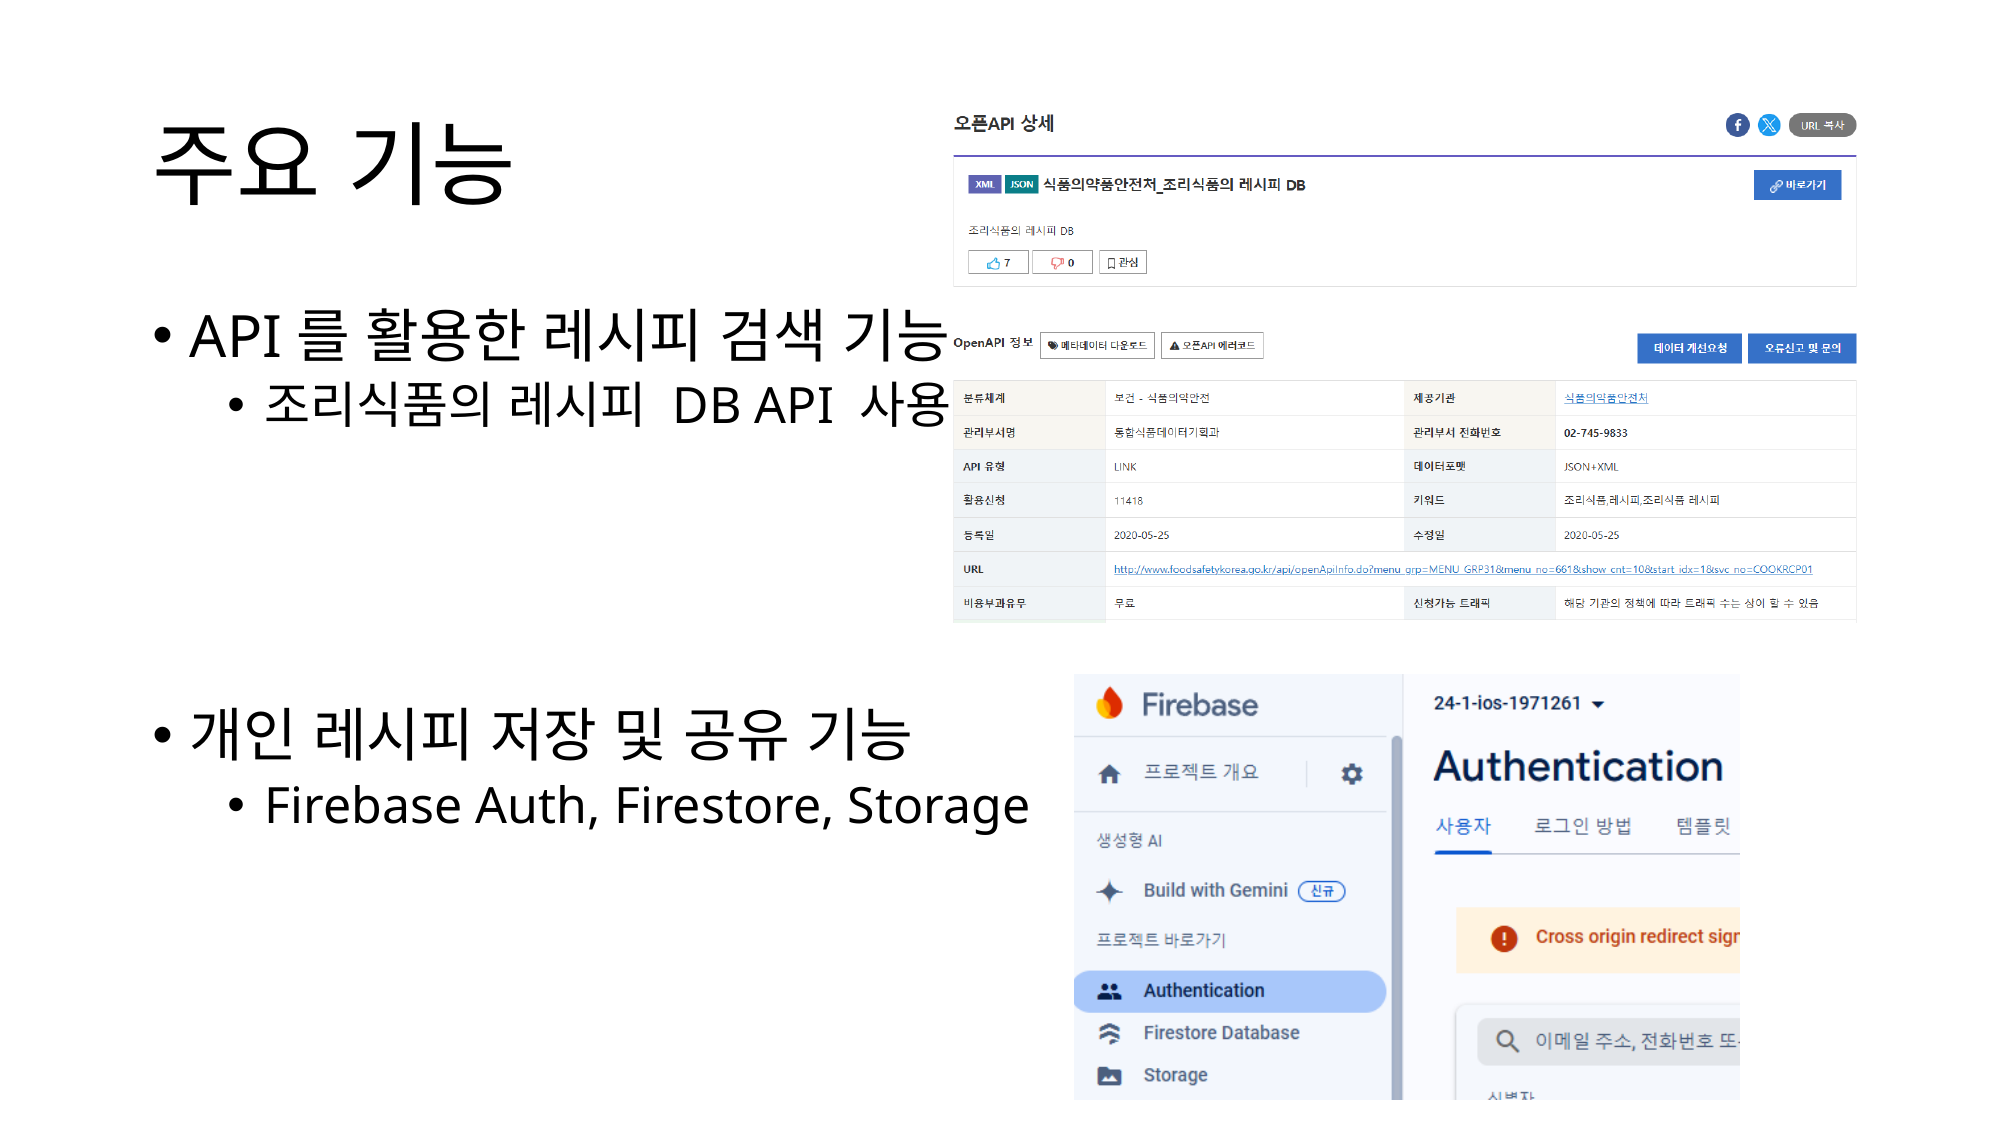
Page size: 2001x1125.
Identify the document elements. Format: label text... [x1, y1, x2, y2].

list API를 활용한 레시피 검색 기능 조리식품의 레시피 DB API 사용 개인 레시피 저장 및 공유 기능 Firebase Auth, Firestore, Storage [137, 299, 1863, 1014]
picture [1073, 674, 1740, 1101]
picture [950, 111, 1863, 624]
title 주요 기능 [137, 59, 1863, 278]
